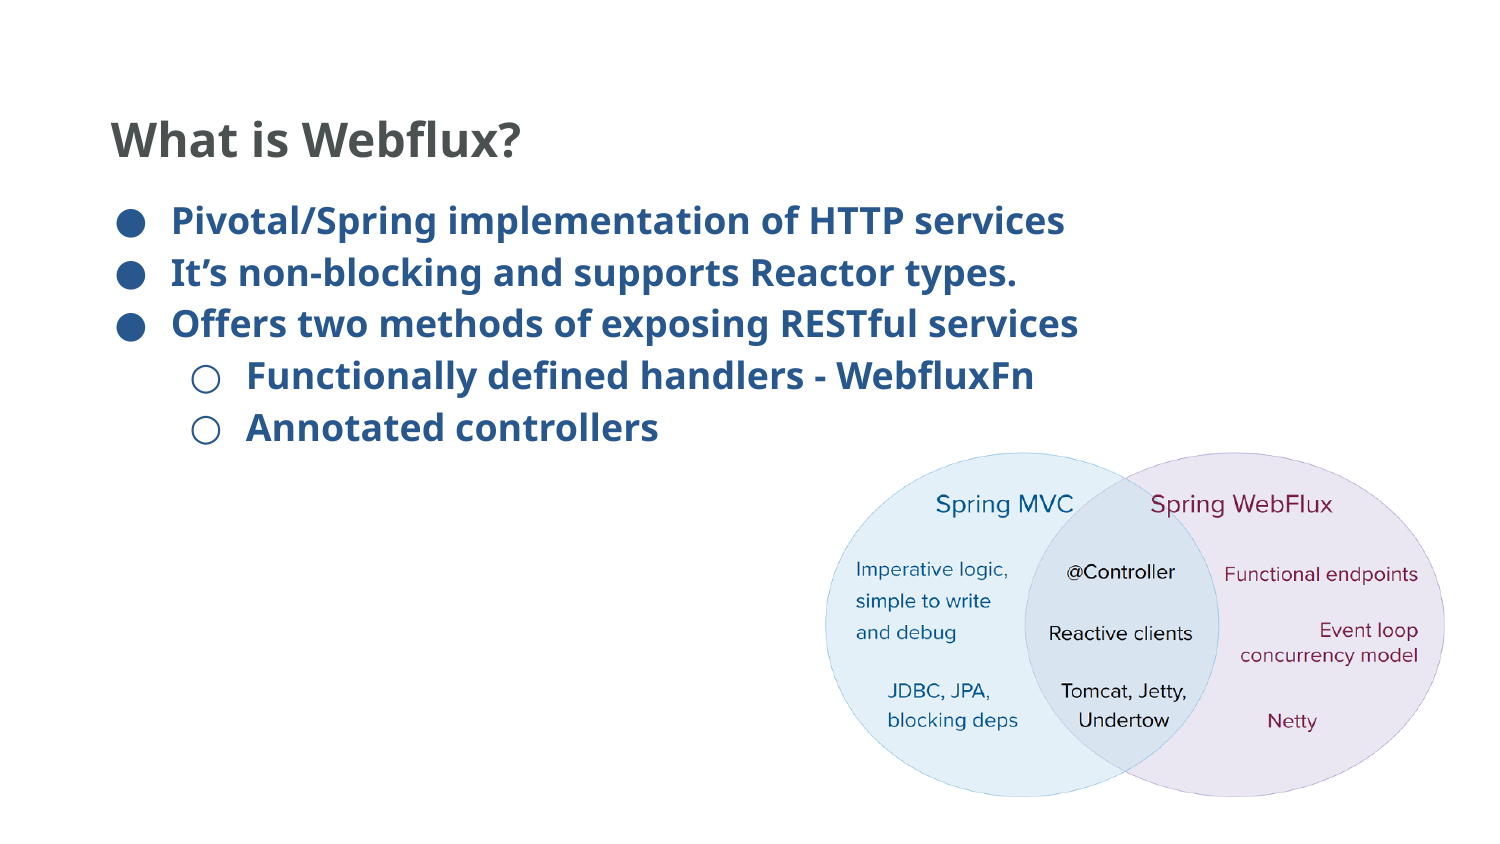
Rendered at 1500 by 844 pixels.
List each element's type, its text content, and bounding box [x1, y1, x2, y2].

picture [818, 449, 1448, 801]
text_box Pivotal/Spring implementation of HTTP services It’s non-blocking and supports Reactor types. Offers two methods of exposing RESTful services Functionally defined handlers - WebfluxFn Annotated controllers [95, 190, 1358, 700]
list What is Webflux? [95, 94, 1401, 158]
